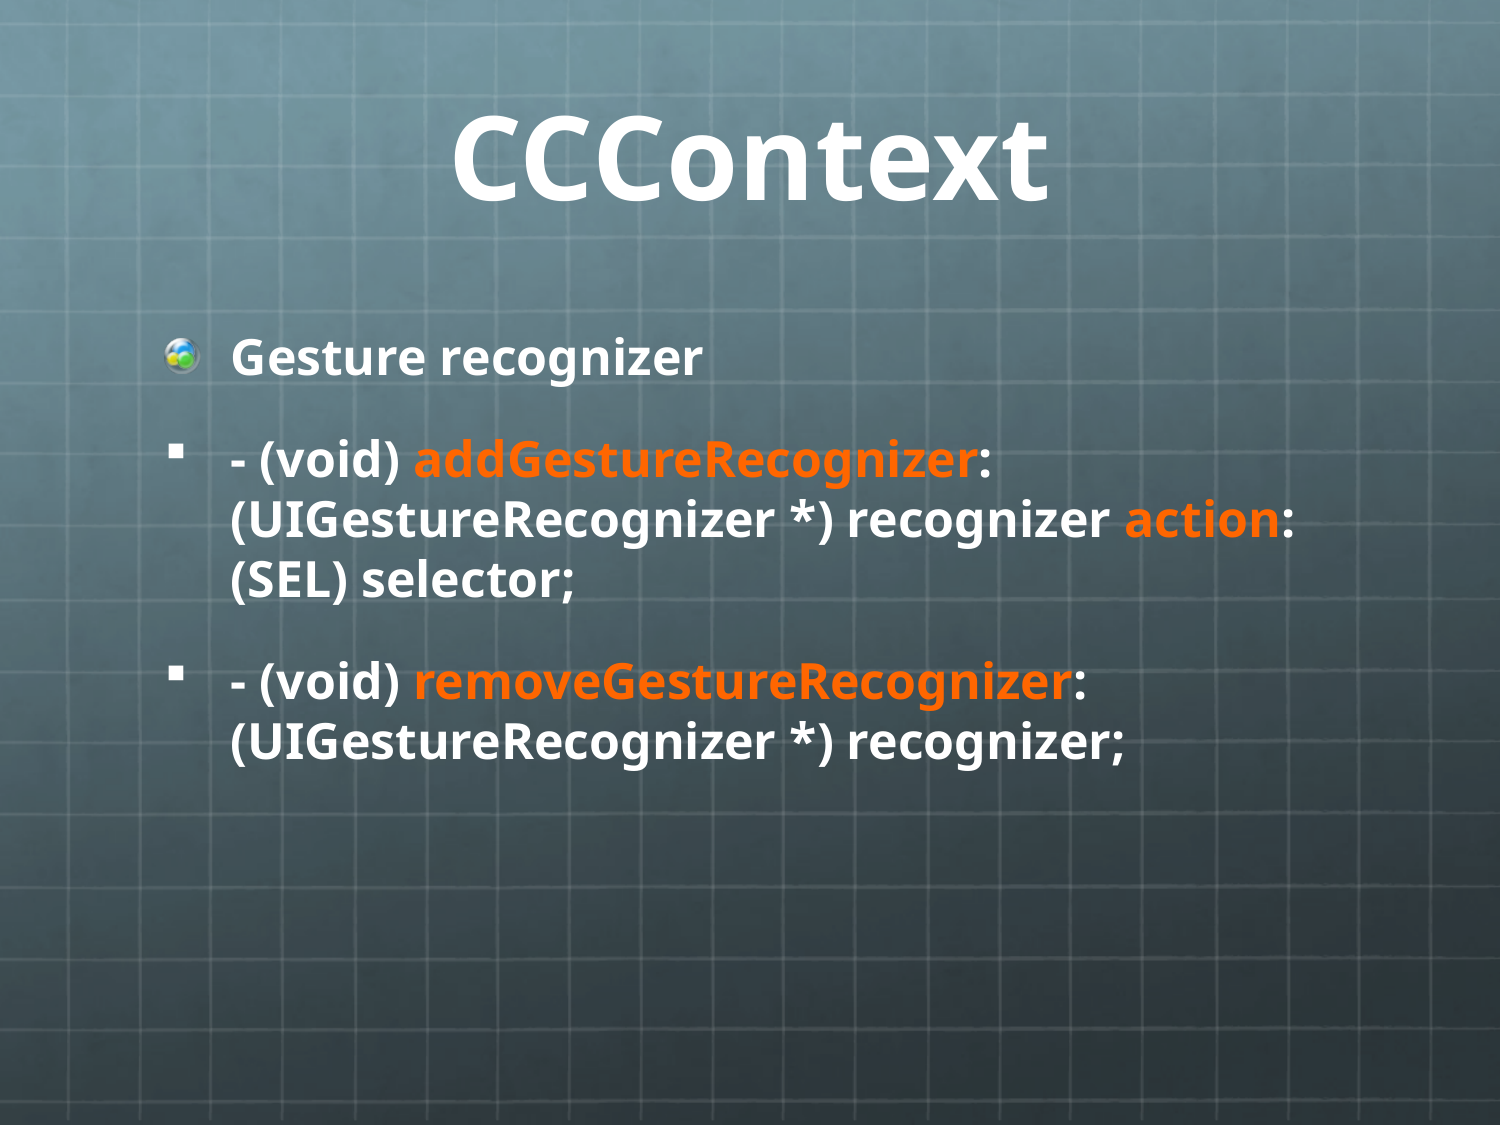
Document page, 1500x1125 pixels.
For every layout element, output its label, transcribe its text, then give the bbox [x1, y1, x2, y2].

picture [0, 0, 1500, 1125]
list Gesture recognizer - (void) addGestureRecognizer: (UIGestureRecognizer *) recognizer action:(SEL) selector; - (void) removeGestureRecognizer: (UIGestureRecognizer *) recognizer; [149, 318, 1350, 1099]
title CCContext [127, 17, 1372, 289]
